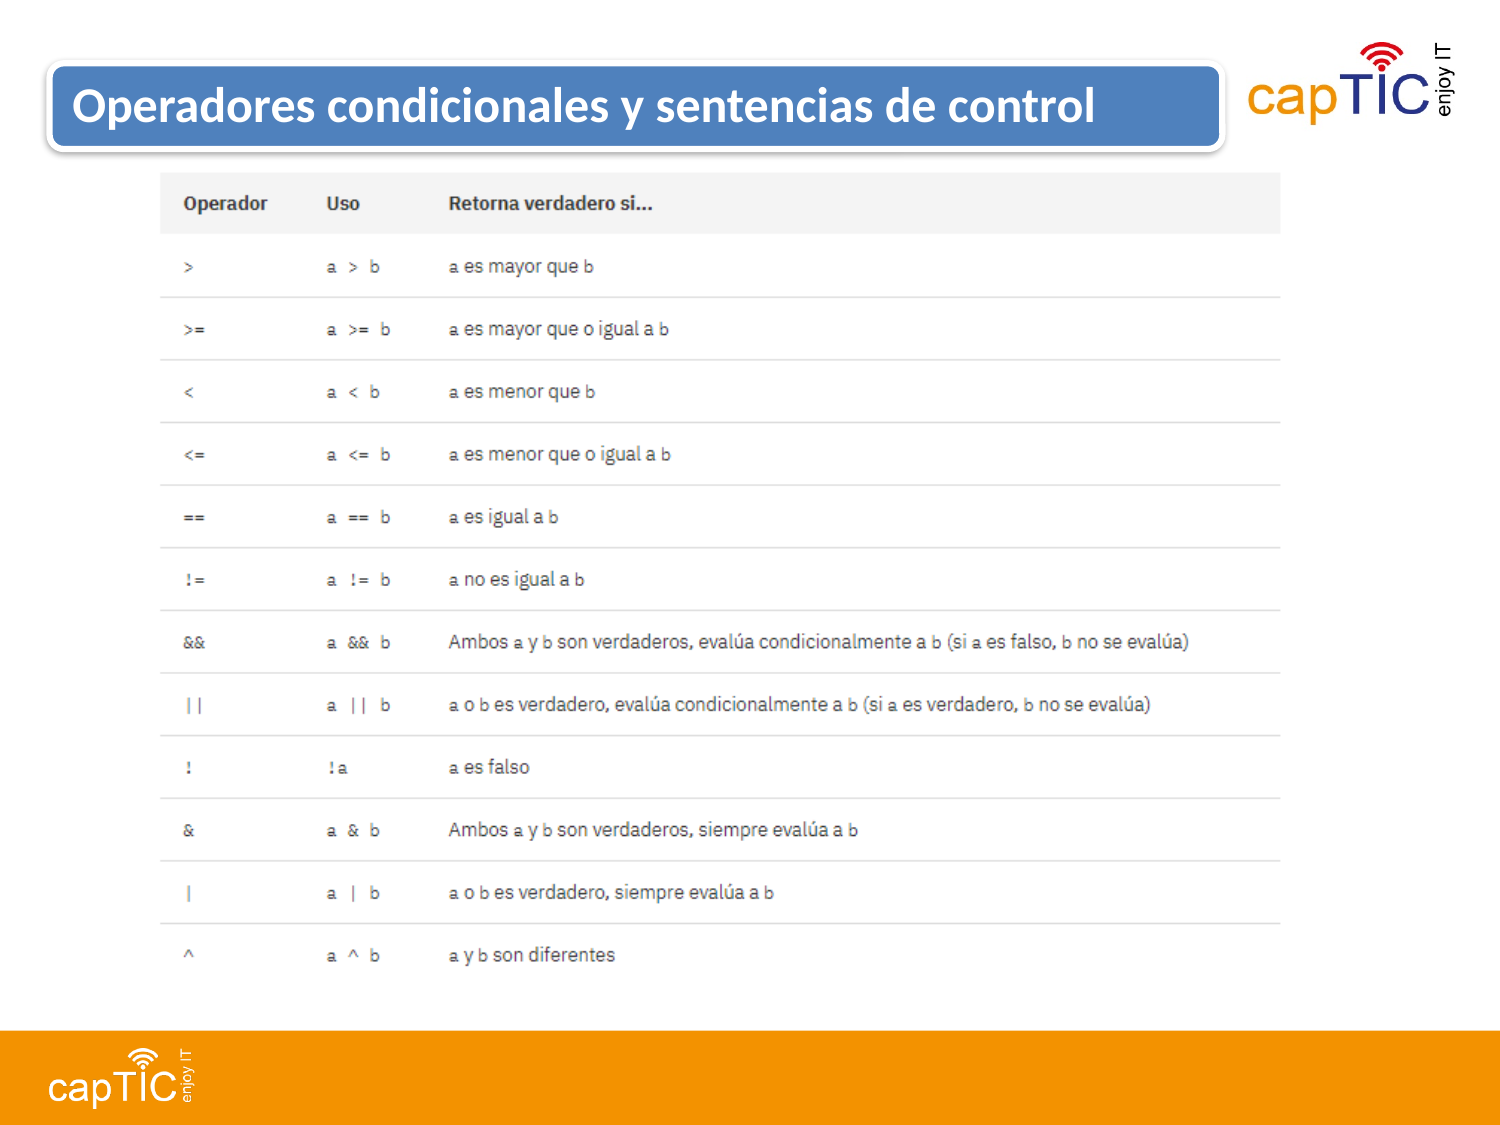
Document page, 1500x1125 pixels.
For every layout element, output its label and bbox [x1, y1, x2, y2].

text_box [49, 62, 1223, 150]
picture [1246, 42, 1457, 132]
picture [47, 1048, 196, 1114]
picture [149, 164, 1294, 1002]
